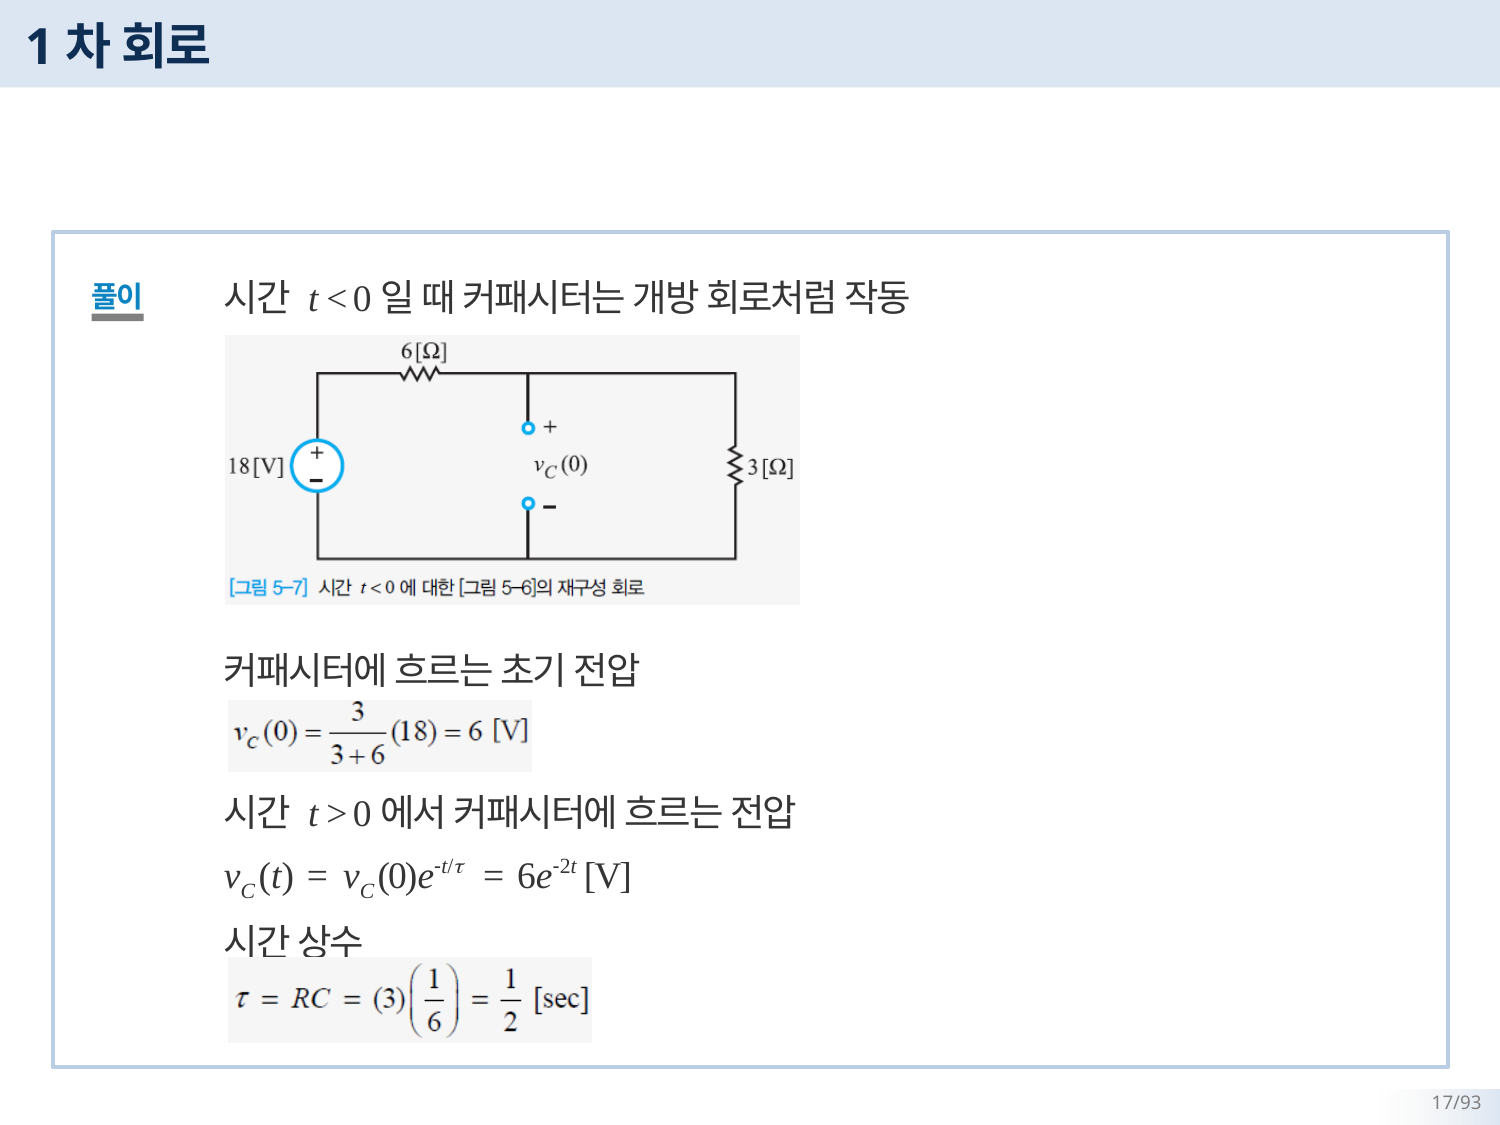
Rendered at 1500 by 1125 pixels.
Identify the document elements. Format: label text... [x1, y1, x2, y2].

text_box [52, 231, 1449, 1068]
title 1차 회로 [10, 5, 1288, 84]
